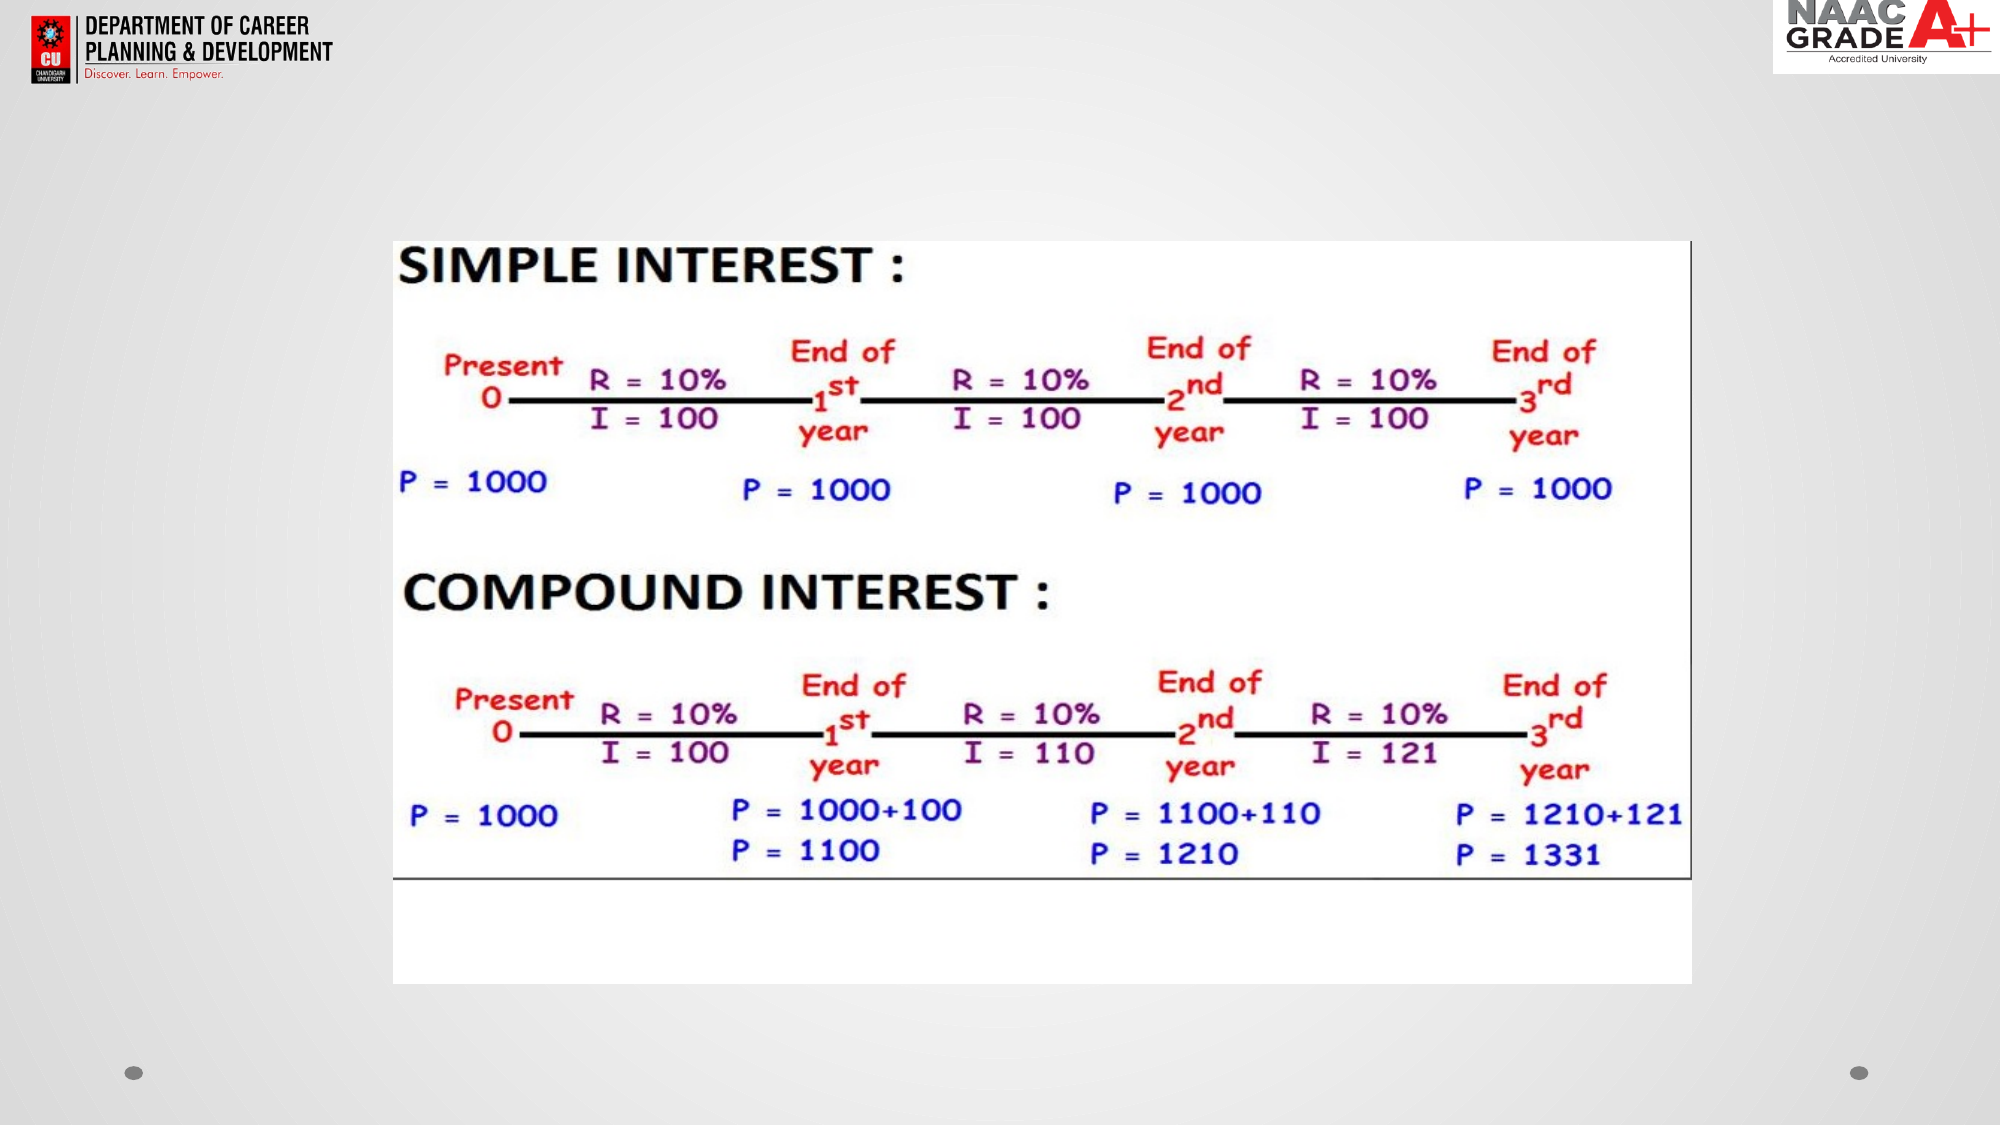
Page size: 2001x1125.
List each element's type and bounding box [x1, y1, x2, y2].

picture [23, 0, 349, 100]
picture [392, 240, 1692, 984]
picture [1772, 0, 2000, 74]
